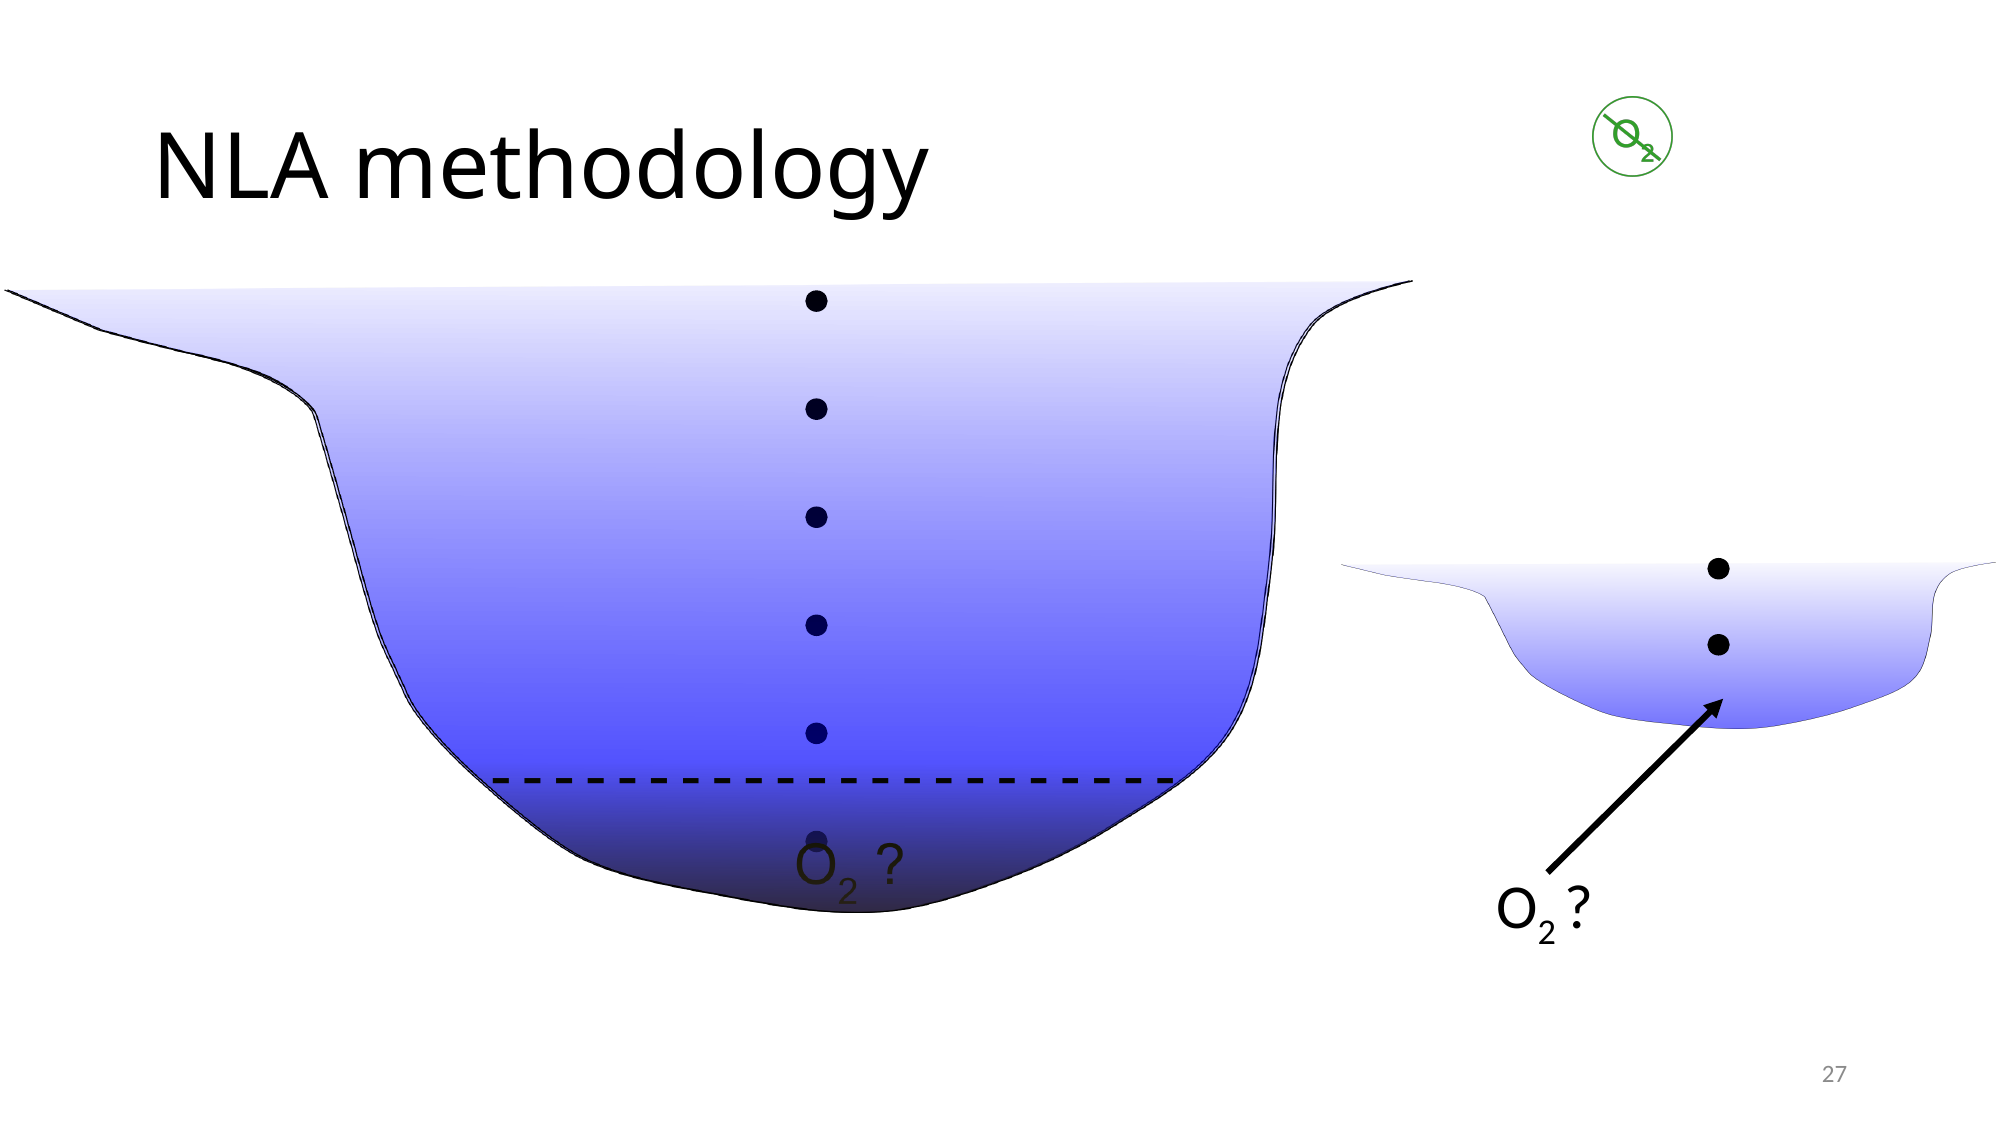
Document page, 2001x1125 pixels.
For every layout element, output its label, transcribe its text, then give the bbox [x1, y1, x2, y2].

title NLA methodology [137, 59, 1863, 278]
text_box O2 ? [1481, 858, 1614, 959]
slide_number 27 [1412, 1042, 1863, 1103]
picture [1592, 96, 1673, 177]
picture [4, 280, 1996, 913]
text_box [1547, 698, 1724, 873]
text_box [1709, 557, 1728, 562]
